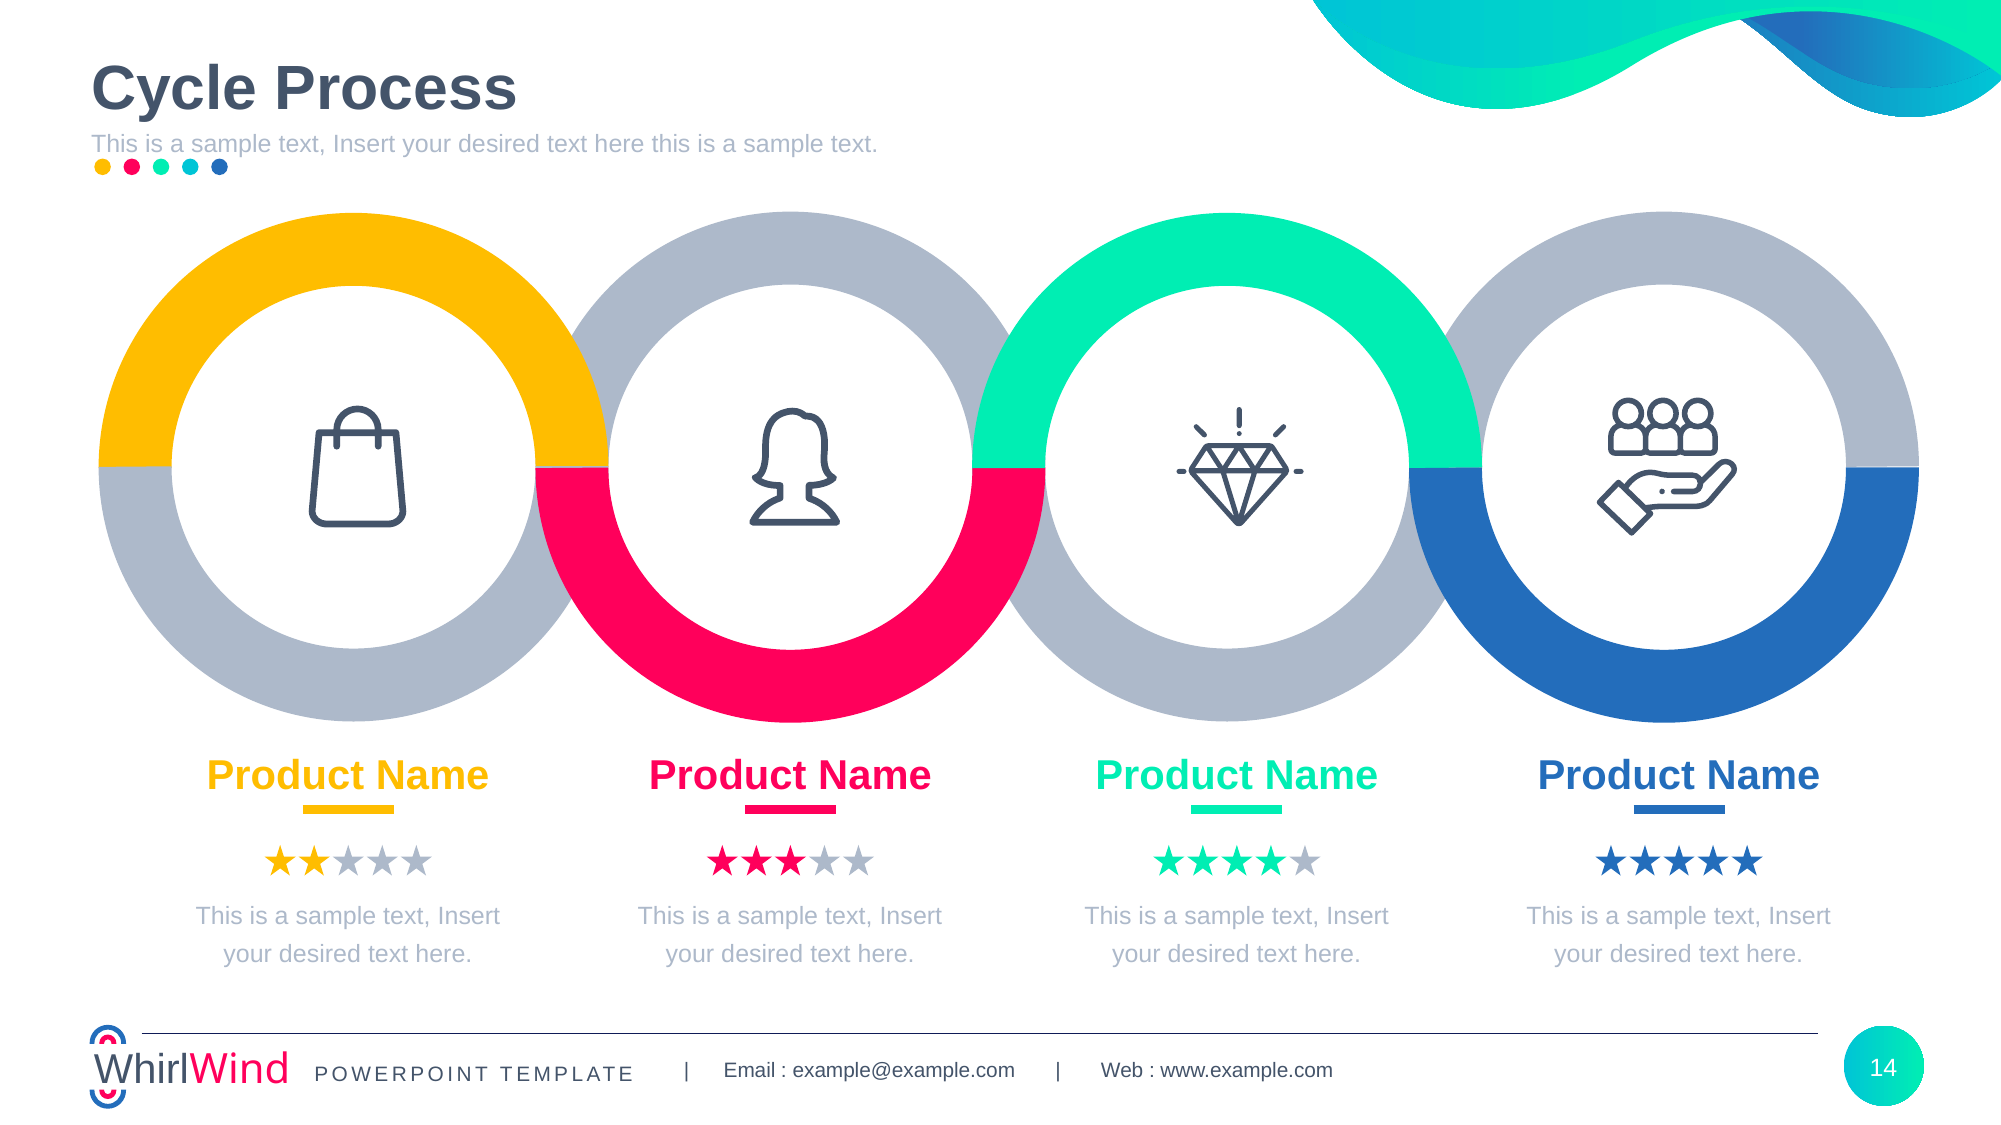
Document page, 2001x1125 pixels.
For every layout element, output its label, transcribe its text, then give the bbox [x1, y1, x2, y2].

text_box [1311, 0, 2000, 117]
slide_number 14 [1837, 1036, 1930, 1096]
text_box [1485, 740, 1873, 973]
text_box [596, 740, 985, 973]
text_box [154, 740, 543, 973]
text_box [1043, 740, 1431, 973]
title Cycle Process [76, 39, 1924, 130]
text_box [135, 247, 1883, 687]
